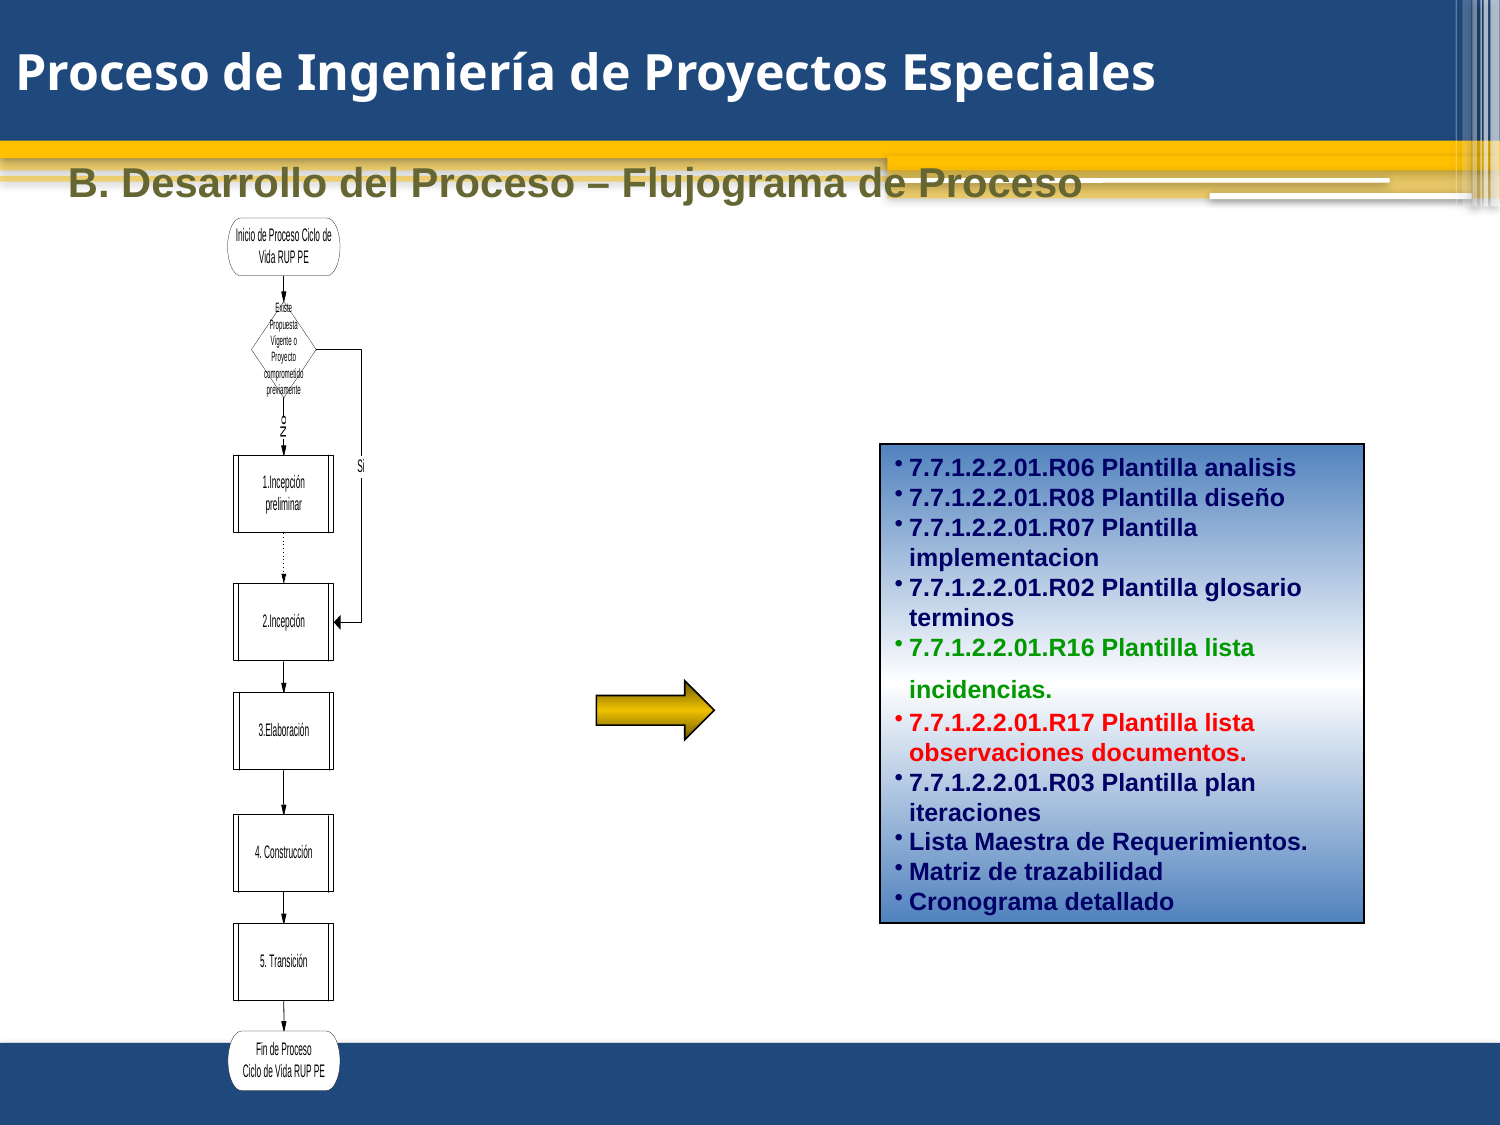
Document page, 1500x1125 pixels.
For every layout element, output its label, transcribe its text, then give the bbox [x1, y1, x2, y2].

text_box 7.7.1.2.2.01.R06 Plantilla analisis 7.7.1.2.2.01.R08 Plantilla diseño 7.7.1.2.2.01.R07 Plantilla implementacion 7.7.1.2.2.01.R02 Plantilla glosario terminos 7.7.1.2.2.01.R16 Plantilla lista incidencias. 7.7.1.2.2.01.R17 Plantilla lista observaciones documentos. 7.7.1.2.2.01.R03 Plantilla plan iteraciones Lista Maestra de Requerimientos. Matriz de trazabilidad Cronograma detallado [879, 444, 1364, 924]
text_box B. Desarrollo del Proceso – Flujograma de Proceso [53, 148, 1317, 214]
text_box [596, 680, 715, 740]
picture [76, 207, 514, 1125]
title Proceso de Ingeniería de Proyectos Especiales [0, 0, 1454, 141]
